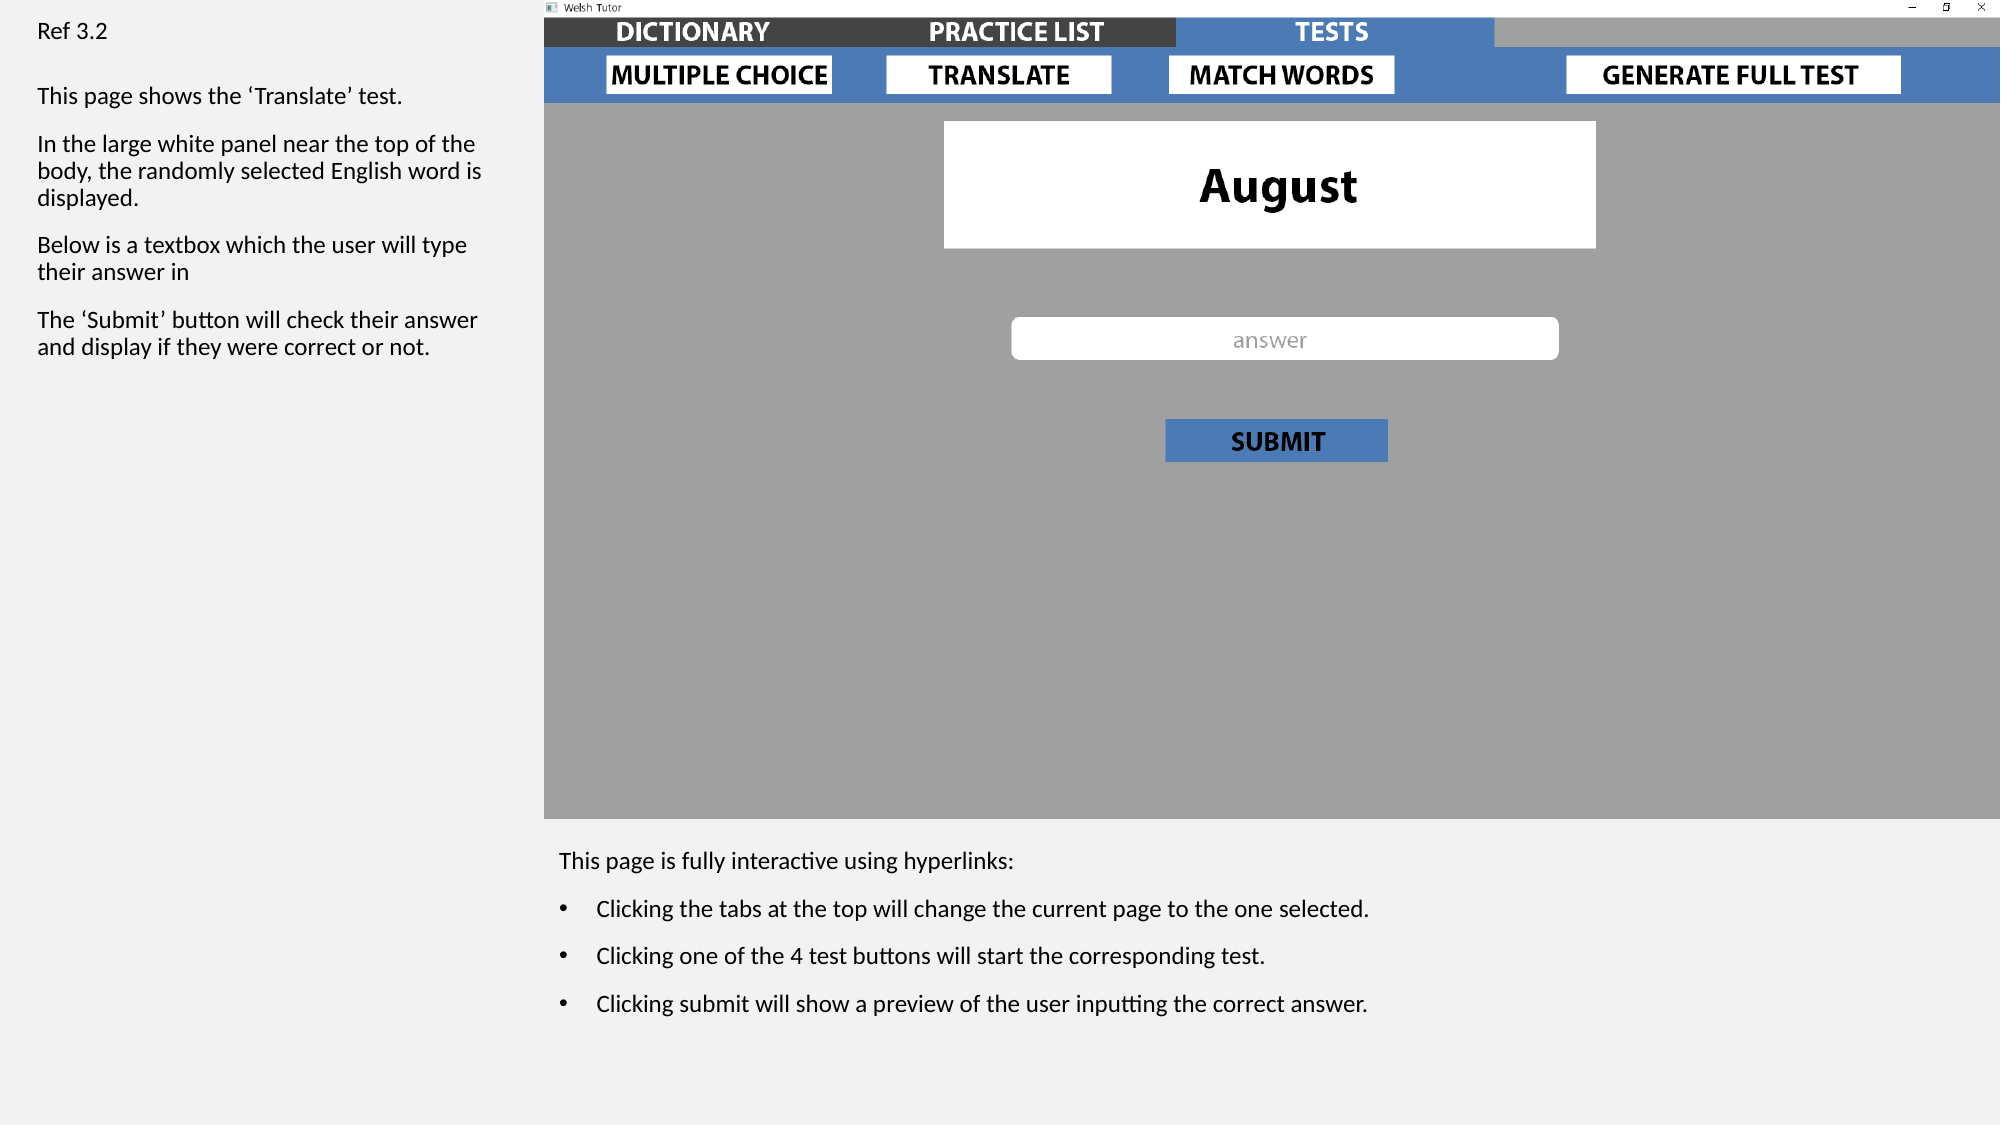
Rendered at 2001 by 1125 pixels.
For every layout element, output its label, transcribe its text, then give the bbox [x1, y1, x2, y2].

picture [544, 0, 2000, 819]
text_box This page shows the ‘Translate’ test. In the large white panel near the top of the body, the randomly selected English word is displayed. Below is a textbox which the user will type their answer in The ‘Submit’ button will check their answer and display if they were correct or not. [22, 75, 519, 874]
text_box This page is fully interactive using hyperlinks: Clicking the tabs at the top will change the current page to the one selected. Clicking one of the 4 test buttons will start the corresponding test. Clicking submit will show a preview of the user inputting the correct answer. [544, 840, 1978, 1125]
text_box Ref 3.2 [22, 10, 519, 54]
